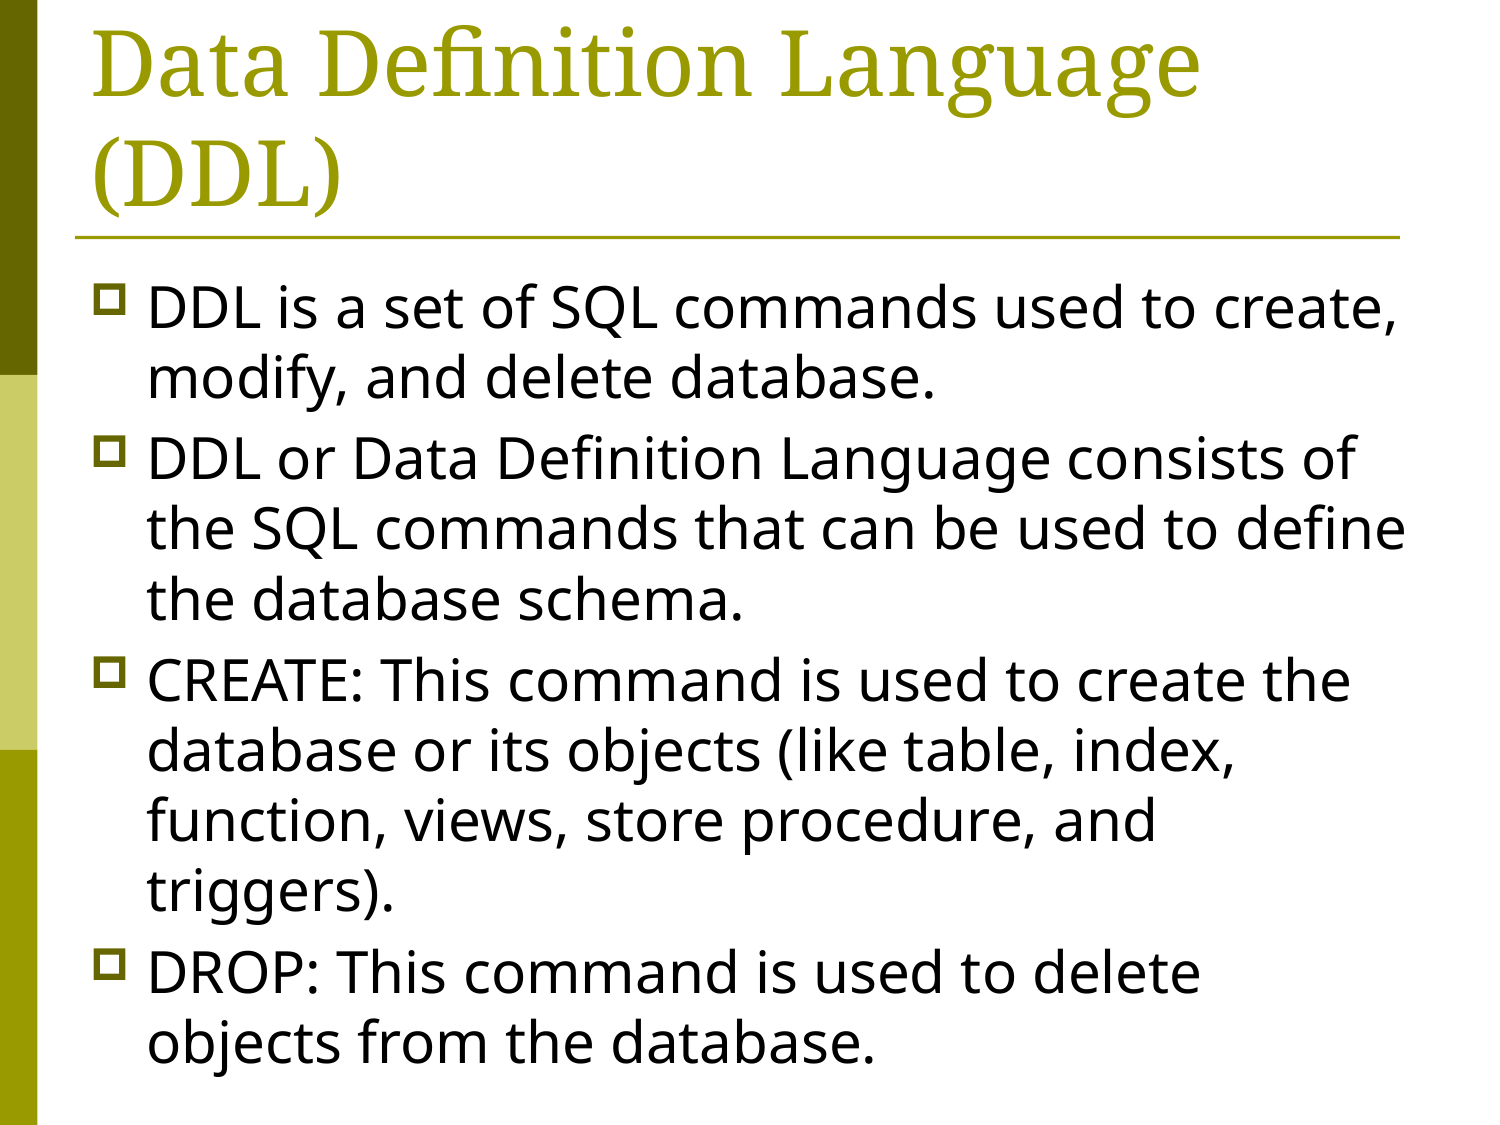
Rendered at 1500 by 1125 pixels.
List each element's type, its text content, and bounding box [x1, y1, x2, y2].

title Data Definition Language (DDL) [74, 45, 1426, 233]
list DDL is a set of SQL commands used to create, modify, and delete database. DDL or Data Definition Language consists of the SQL commands that can be used to define the database schema. CREATE: This command is used to create the database or its objects (like table, index, function, views, store procedure, and triggers). DROP: This command is used to delete objects from the database. [74, 262, 1426, 1006]
